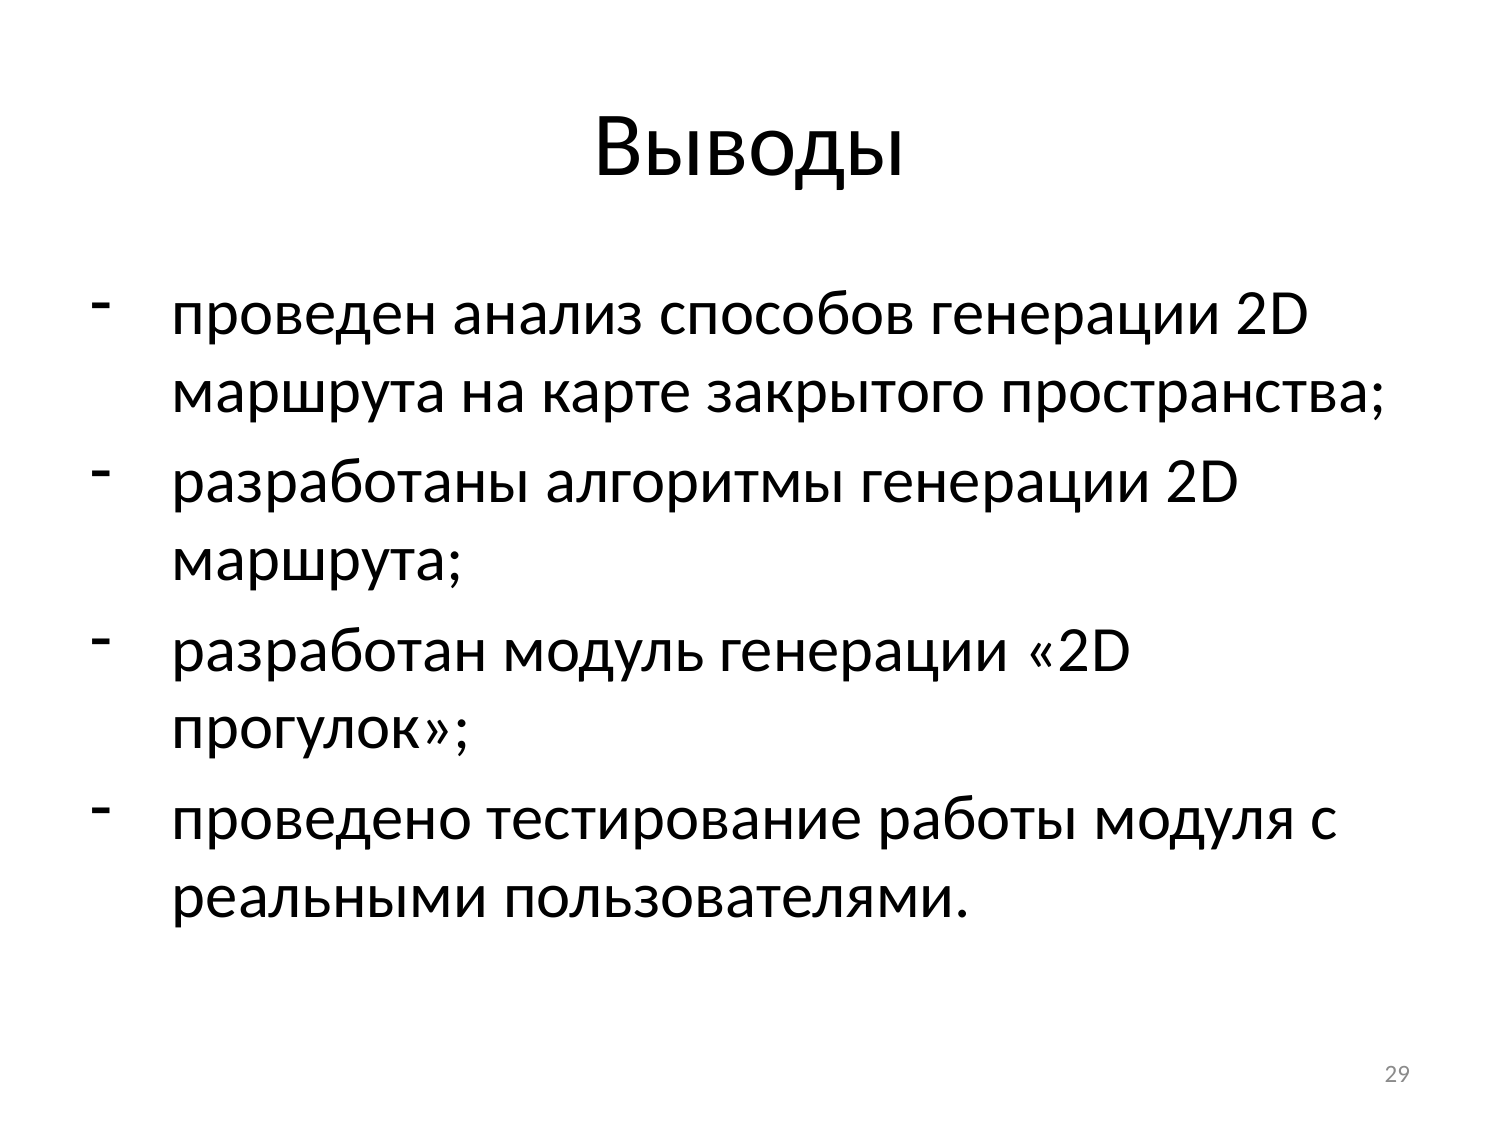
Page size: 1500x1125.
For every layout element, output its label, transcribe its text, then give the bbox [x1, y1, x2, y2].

title Выводы [75, 45, 1425, 233]
slide_number 29 [1074, 1042, 1425, 1103]
list проведен анализ способов генерации 2D маршрута на карте закрытого пространства; разработаны алгоритмы генерации 2D маршрута; разработан модуль генерации «2D прогулок»; проведено тестирование работы модуля с реальными пользователями. [75, 262, 1425, 1005]
